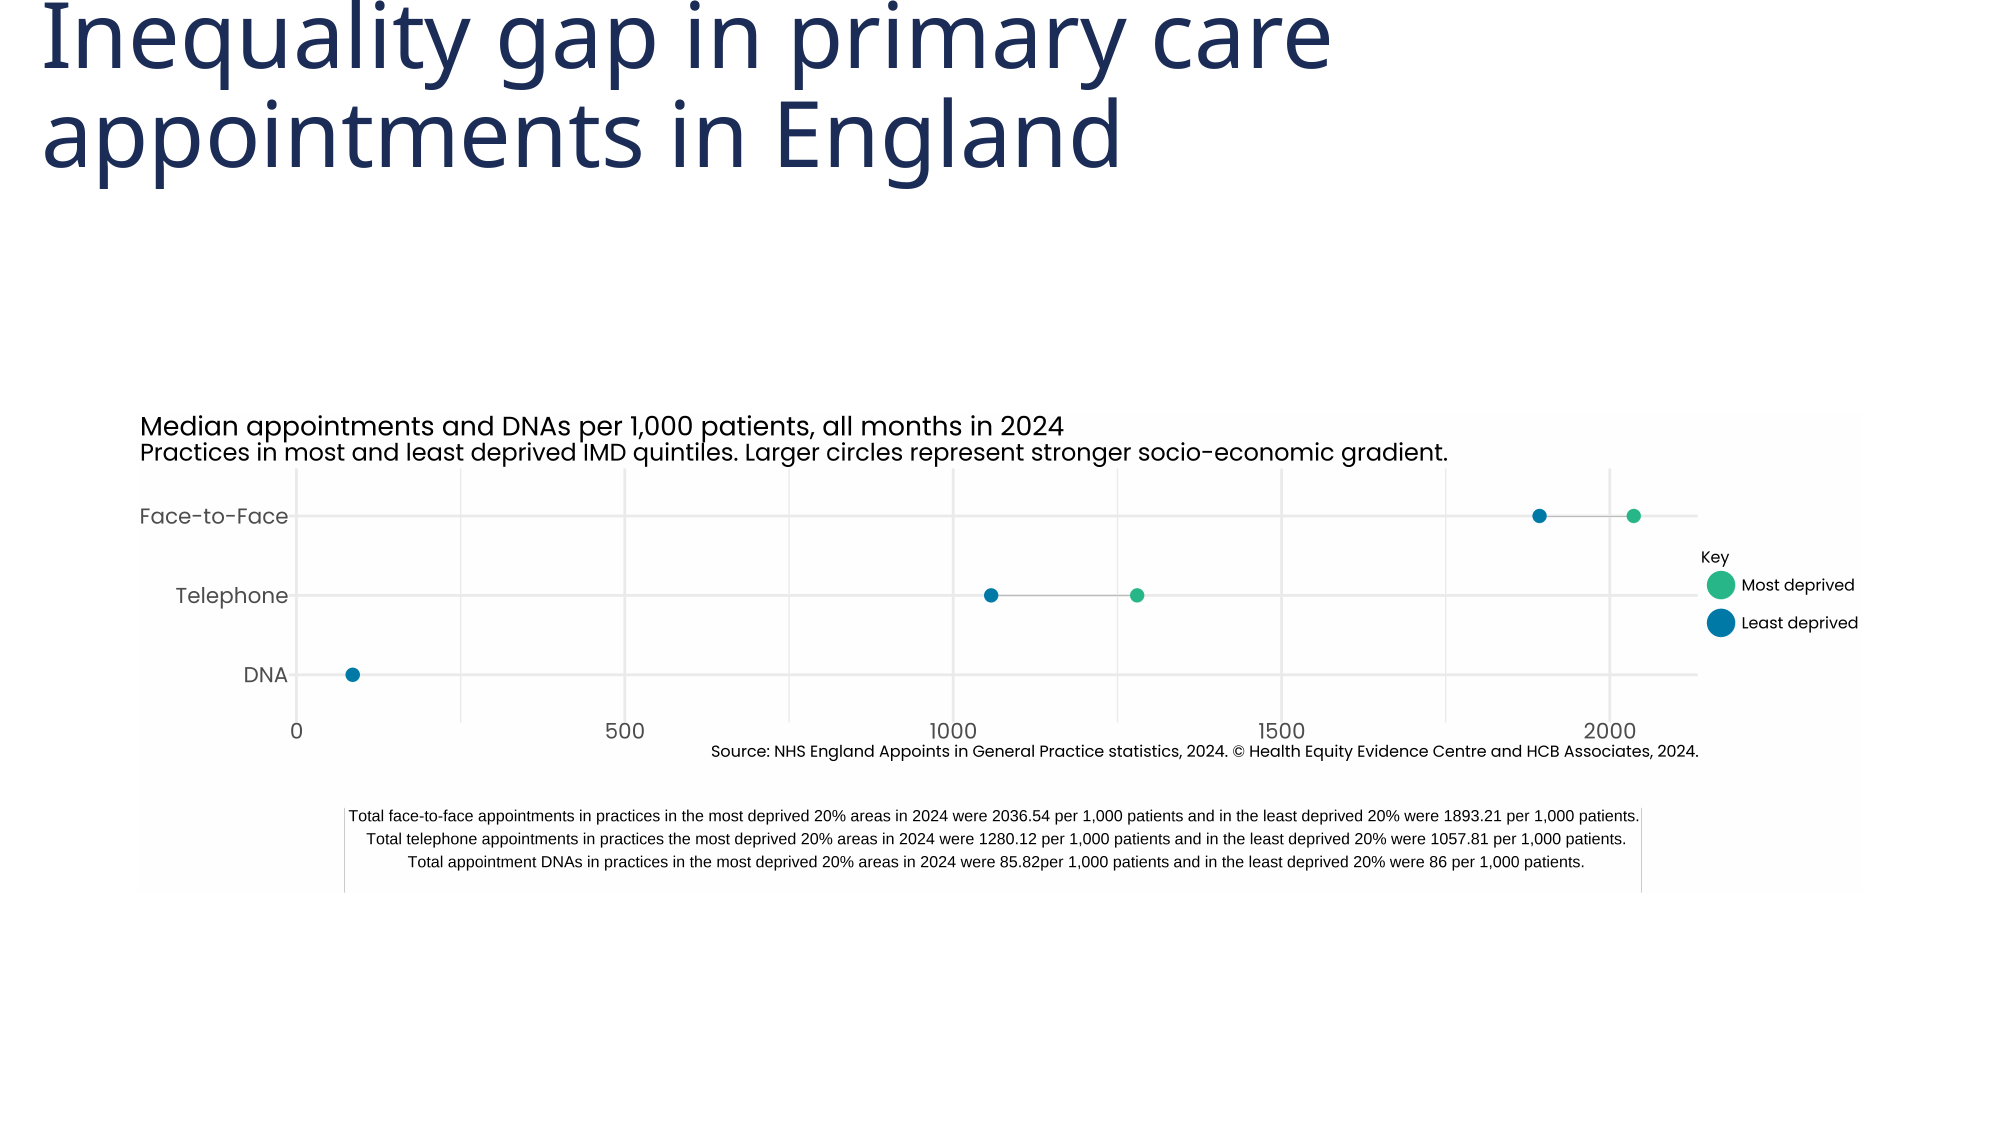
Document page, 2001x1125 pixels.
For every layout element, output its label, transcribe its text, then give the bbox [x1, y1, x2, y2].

title Inequality gap in primary care appointments in England [26, 29, 1970, 148]
picture [136, 413, 1863, 895]
